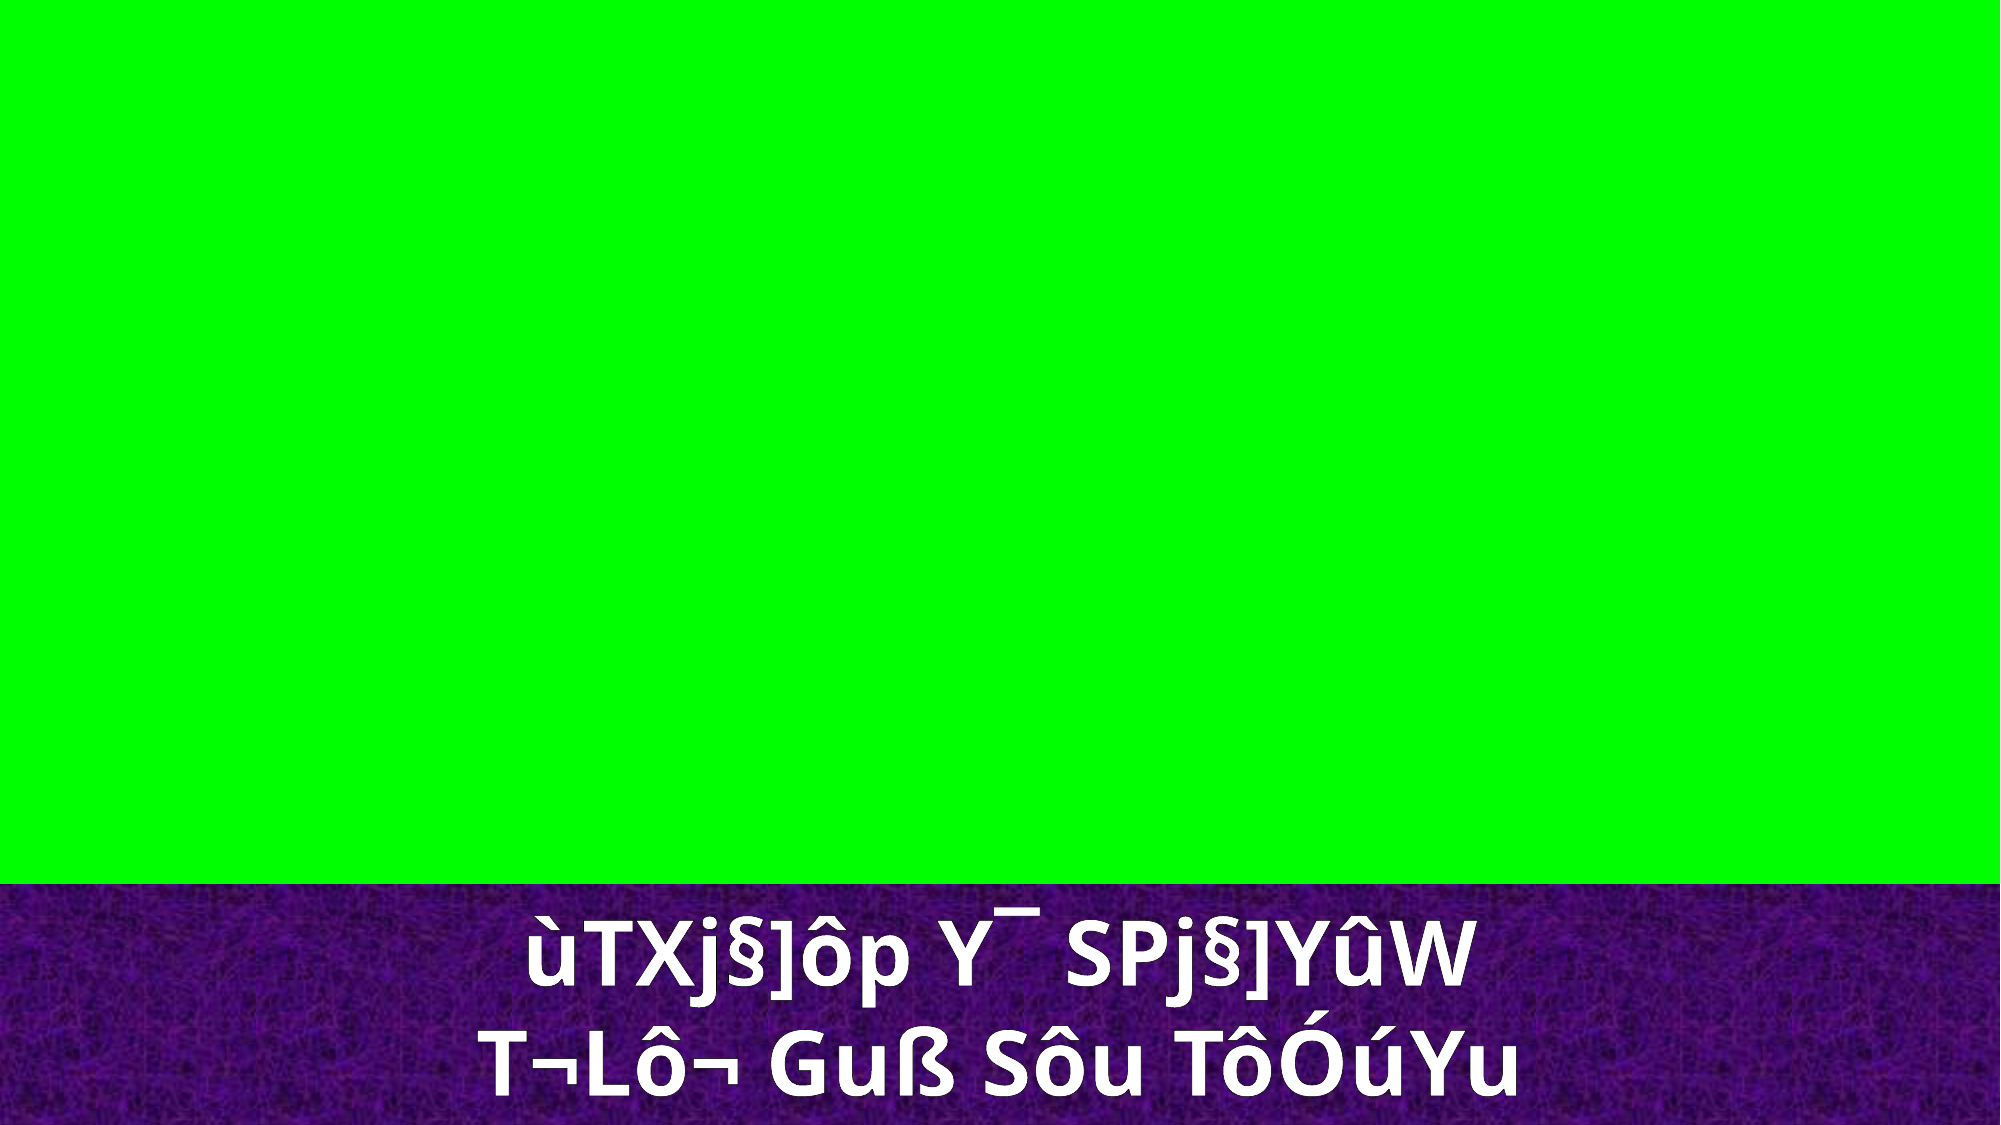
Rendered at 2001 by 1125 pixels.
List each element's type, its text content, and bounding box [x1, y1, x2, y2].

text_box ùTXj§]ôp Y¯ SPj§]YûW T¬Lô¬ Guß Sôu TôÓúYu [0, 886, 2000, 1122]
